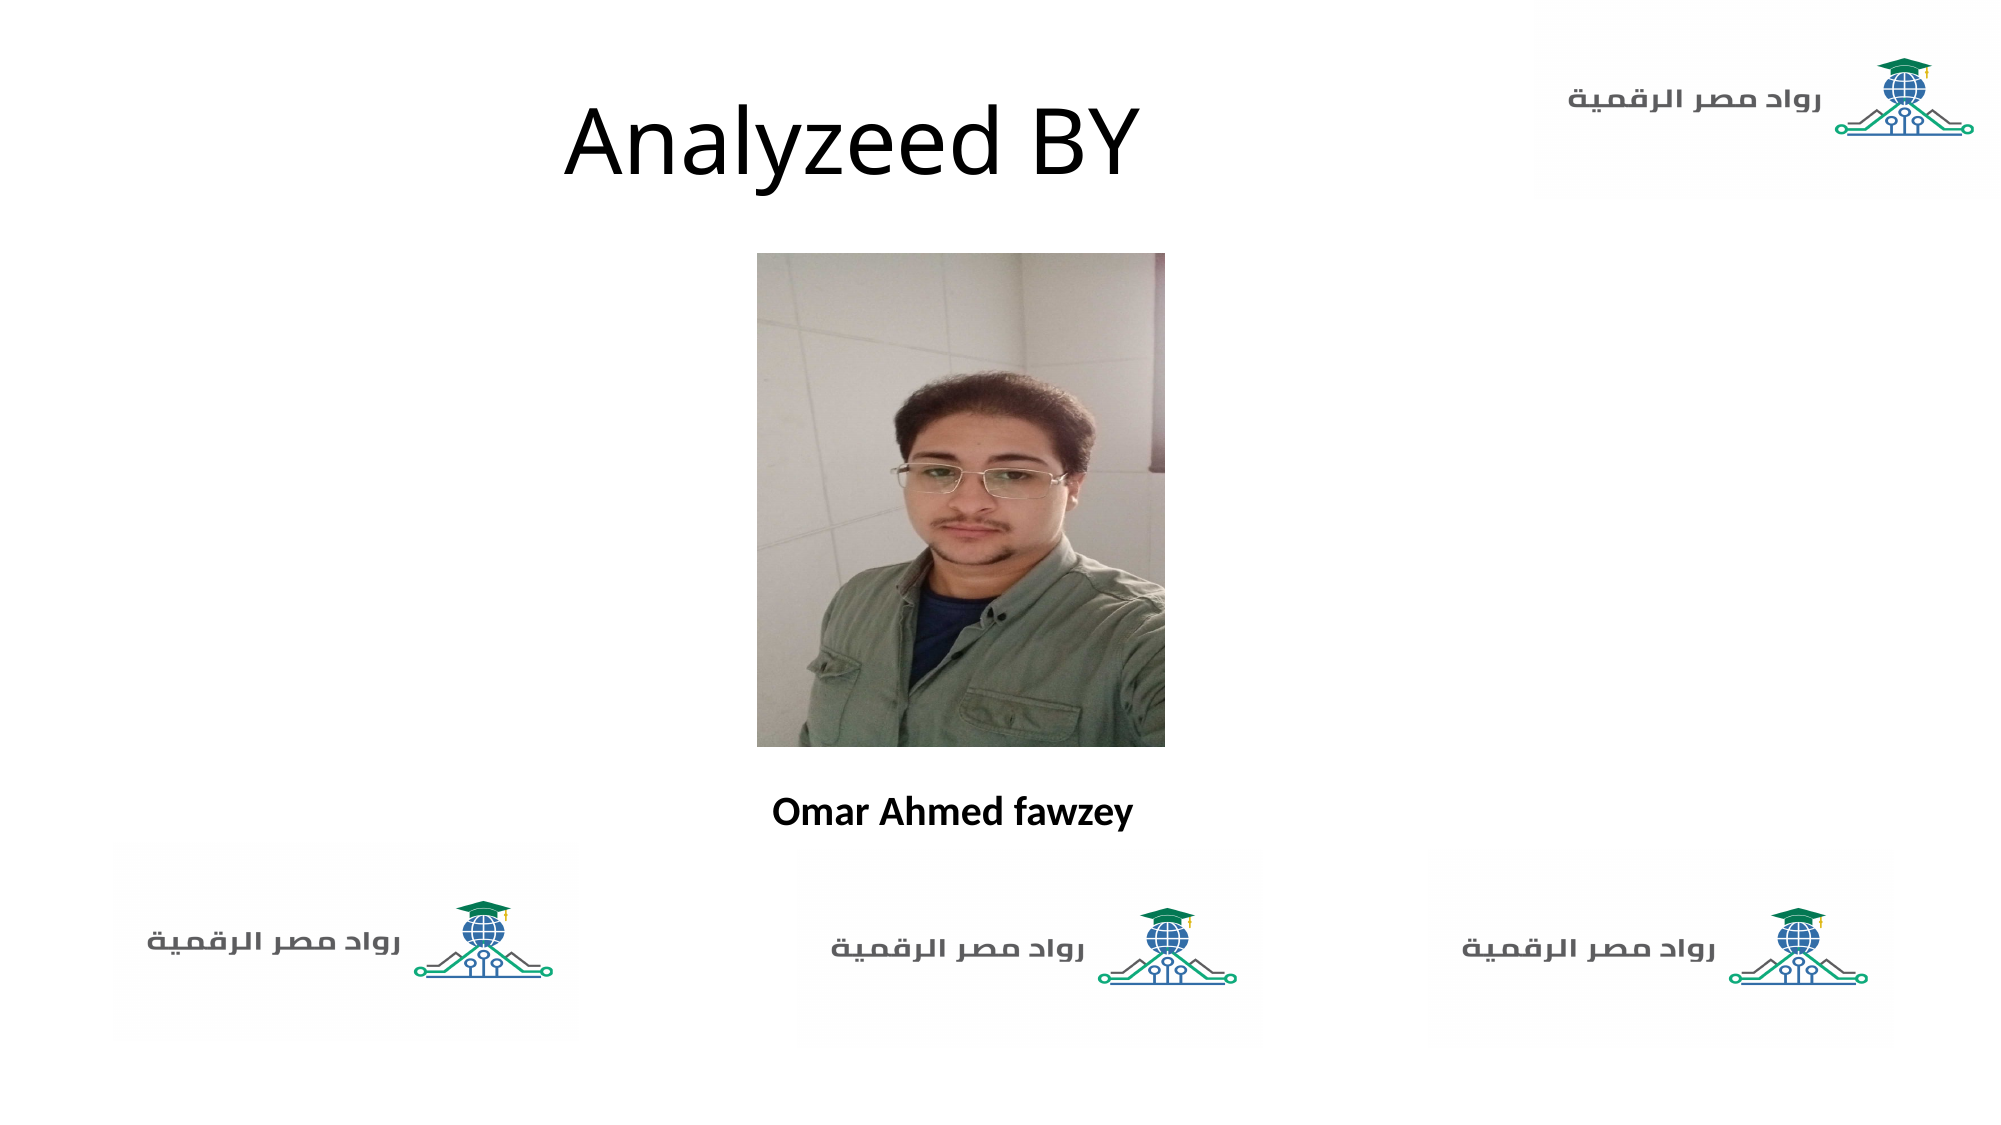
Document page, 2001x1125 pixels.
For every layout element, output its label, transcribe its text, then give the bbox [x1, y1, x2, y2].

picture [1428, 849, 1894, 1048]
text_box Omar Ahmed fawzey [757, 776, 1223, 842]
picture [757, 253, 1165, 747]
picture [113, 842, 579, 1041]
title Analyzeed BY [550, 35, 1340, 254]
picture [1534, 0, 2000, 199]
picture [797, 849, 1263, 1048]
